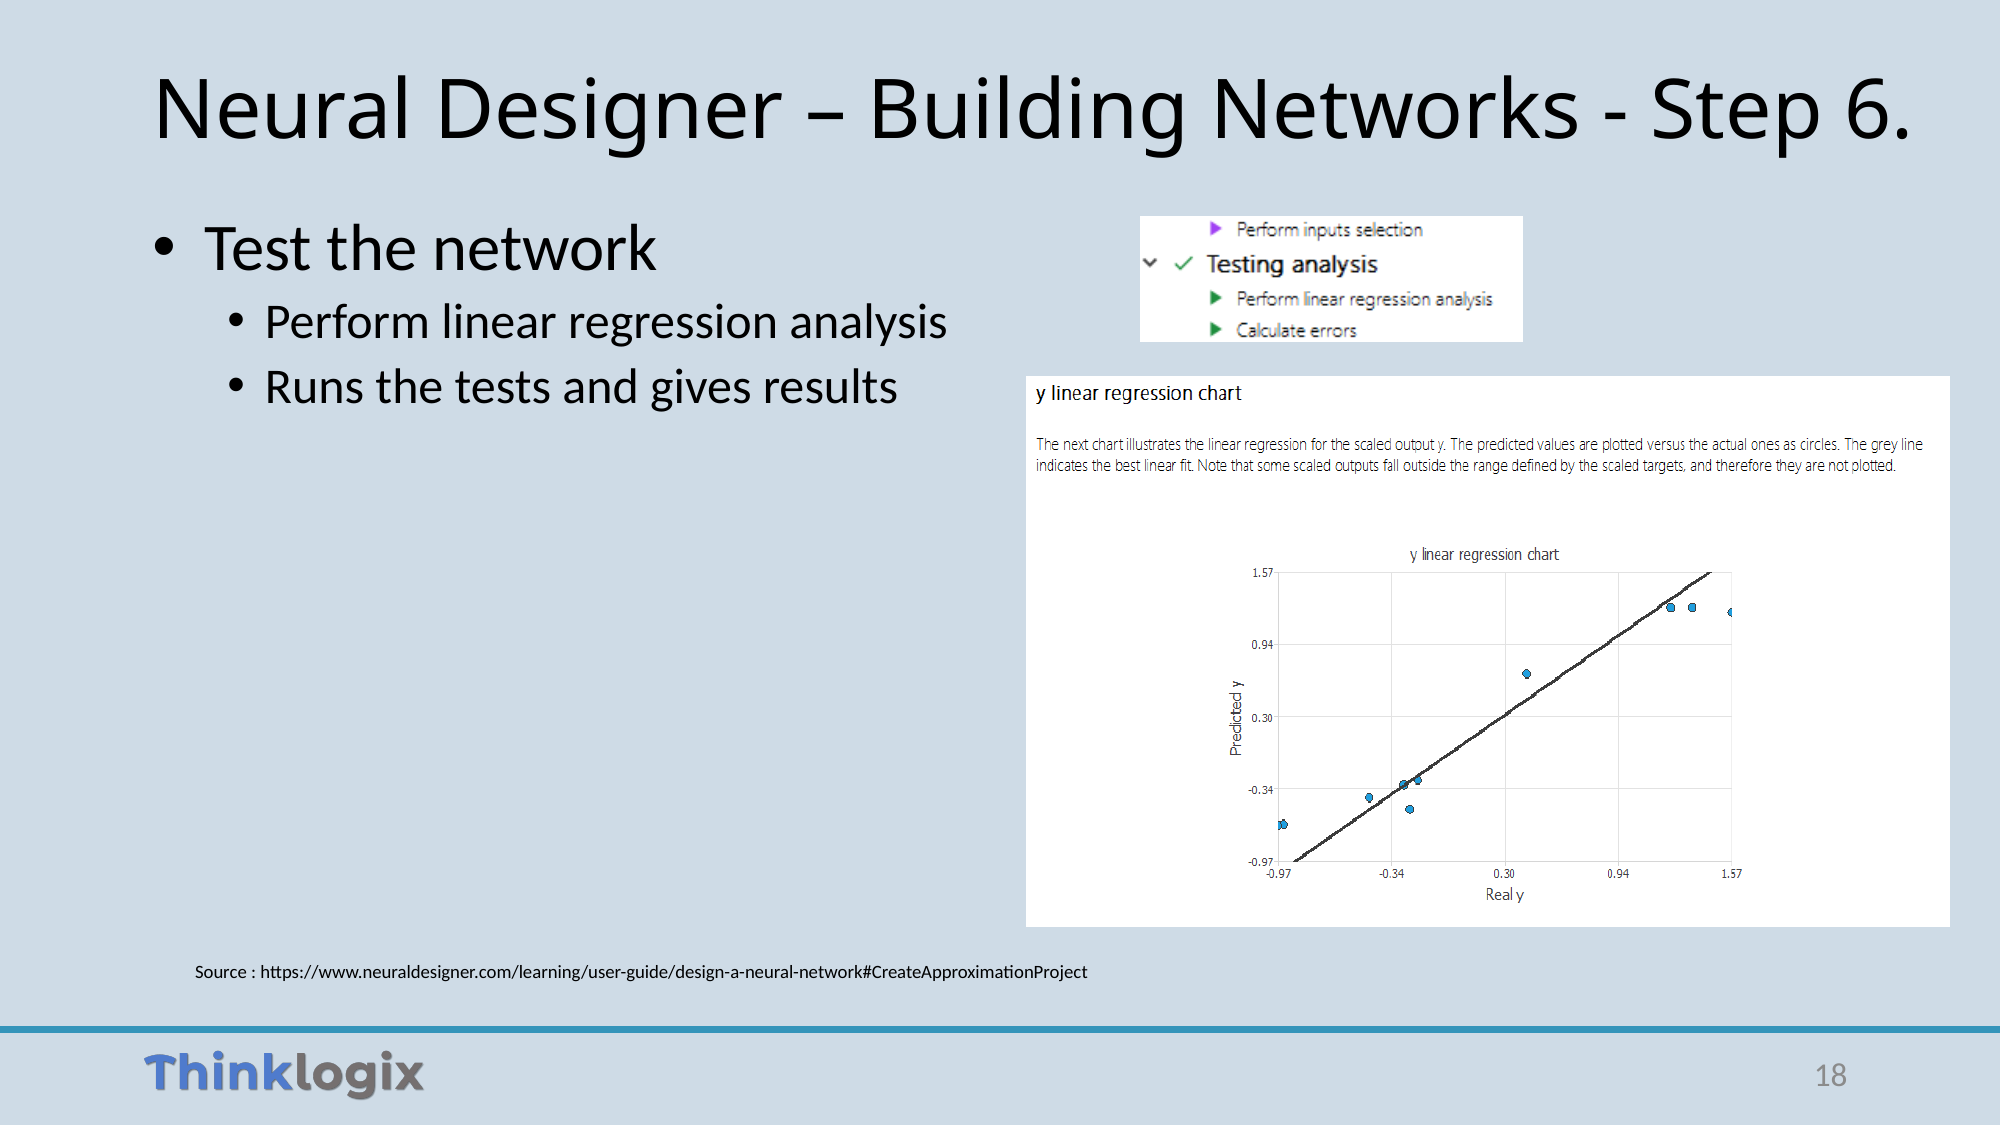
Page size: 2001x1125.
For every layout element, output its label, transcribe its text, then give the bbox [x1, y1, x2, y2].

picture [115, 1036, 456, 1109]
text_box Source : https://www.neuraldesigner.com/learning/user-guide/design-a-neural-network#CreateApproximationProject [180, 952, 1950, 990]
slide_number 18 [1412, 1042, 1863, 1103]
list Test the network Perform linear regression analysis Runs the tests and gives results [137, 205, 1863, 920]
picture [1139, 216, 1523, 342]
picture [1026, 376, 1950, 927]
title Neural Designer – Building Networks - Step 6. [137, 59, 1957, 165]
